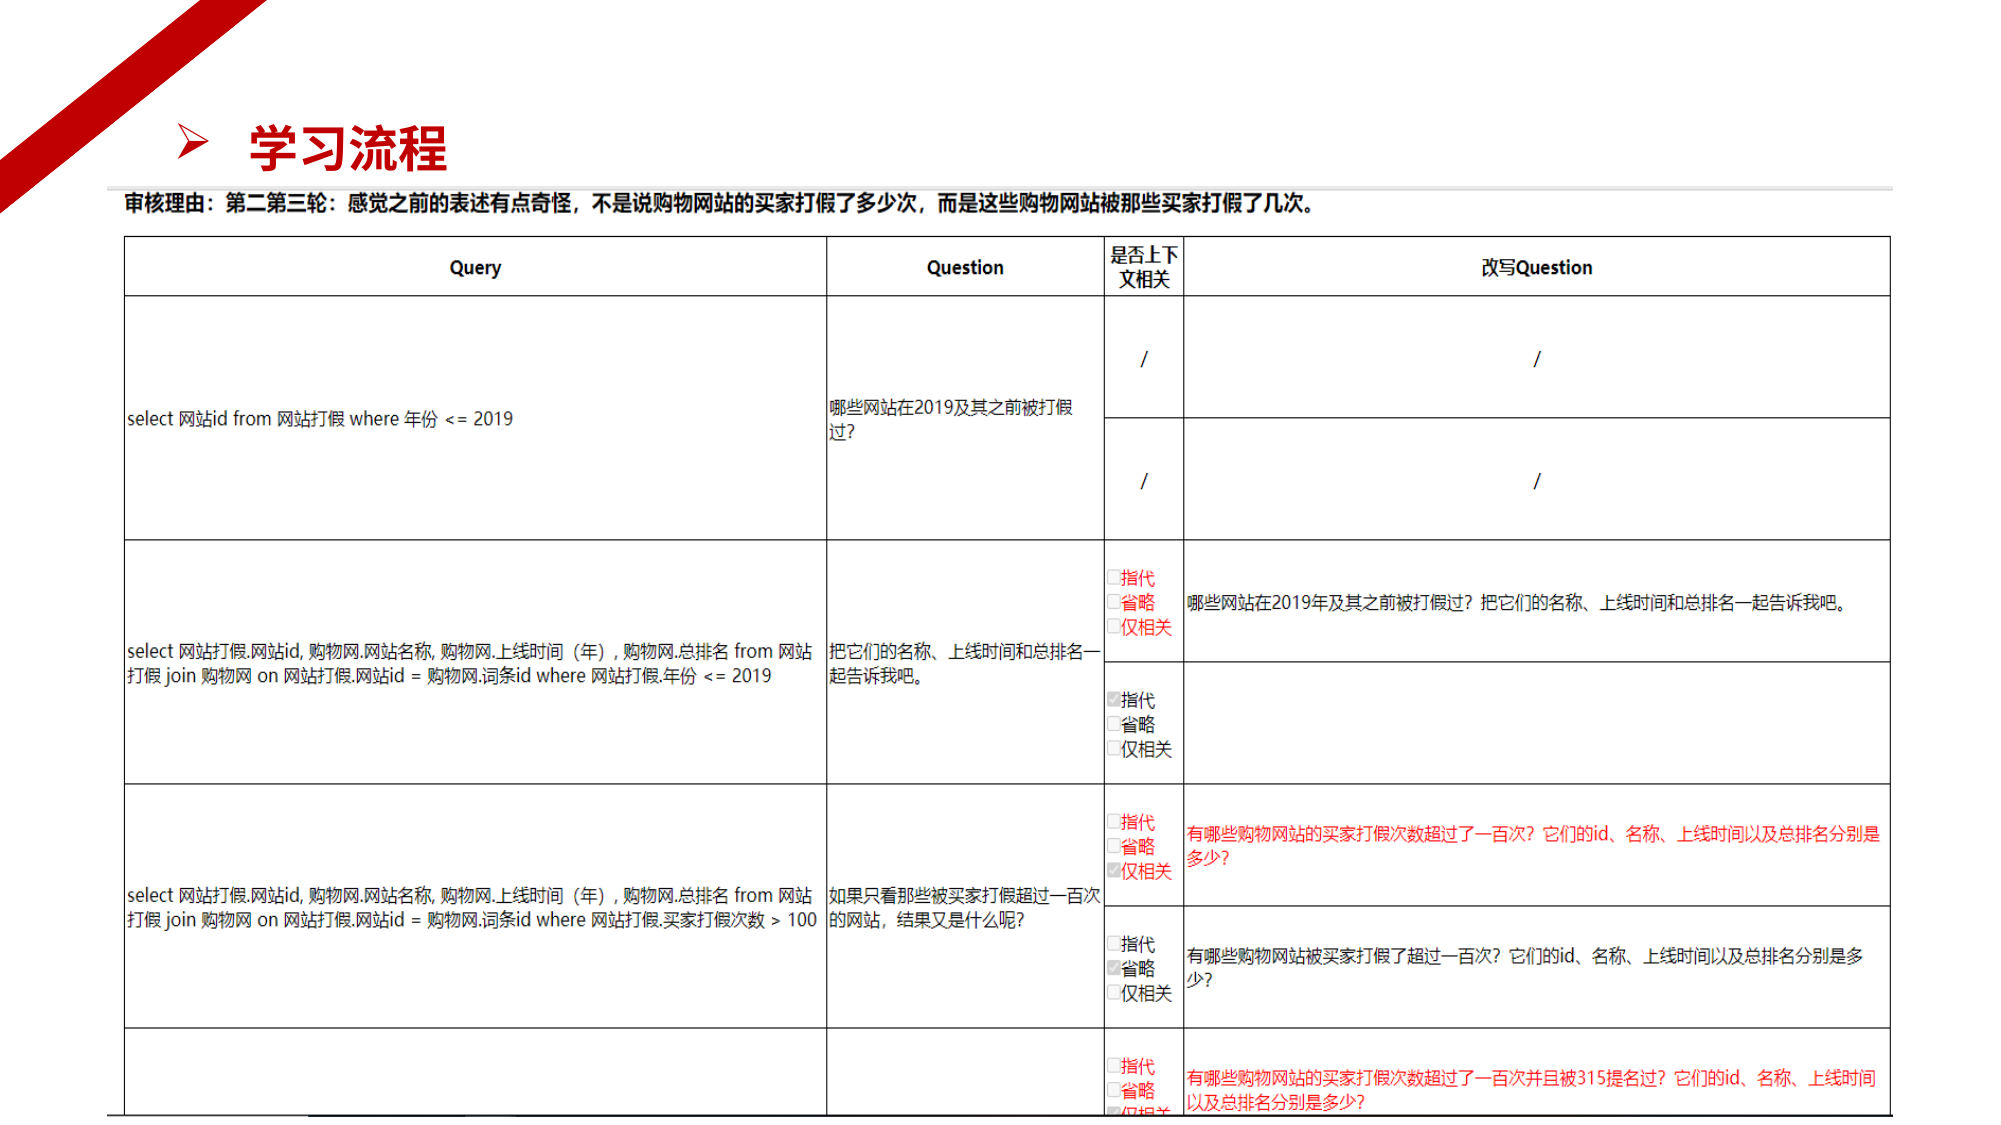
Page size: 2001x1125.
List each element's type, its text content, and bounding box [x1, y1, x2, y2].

picture [107, 186, 1893, 1117]
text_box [0, 0, 267, 215]
text_box 学习流程 [267, 110, 1842, 186]
